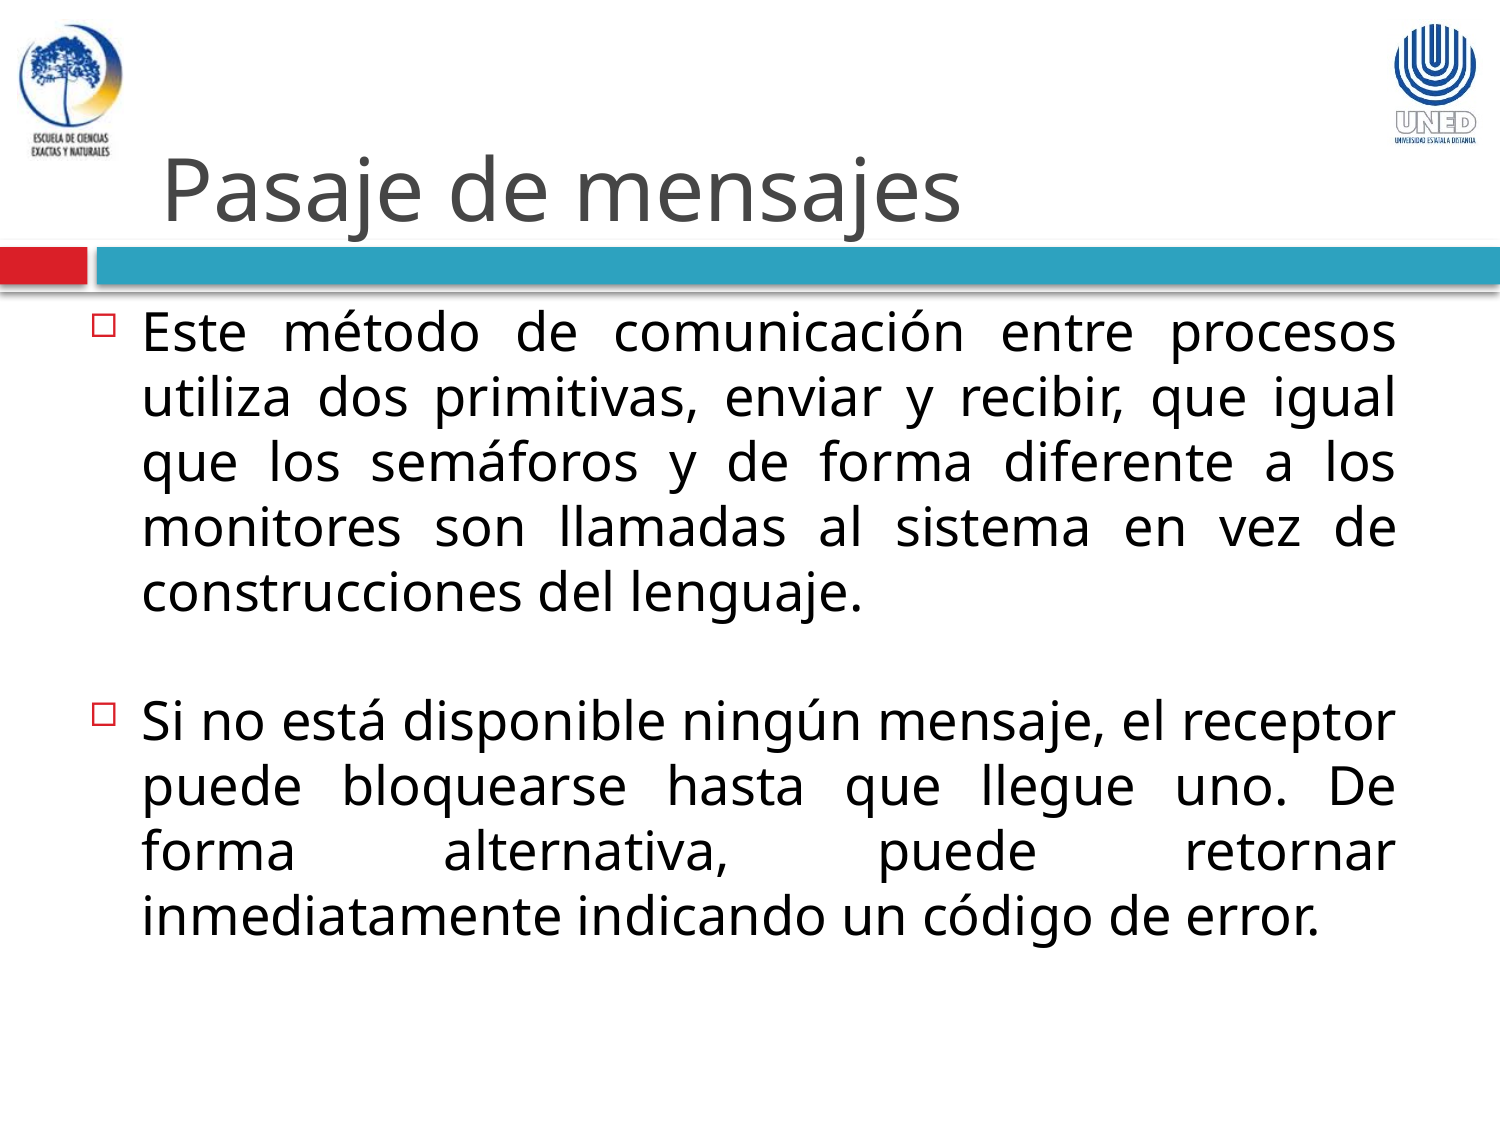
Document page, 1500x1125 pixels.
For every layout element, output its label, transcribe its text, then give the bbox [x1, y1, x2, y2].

picture [17, 19, 124, 161]
text_box Pasaje de mensajes [147, 25, 1376, 246]
picture [1387, 19, 1483, 147]
list Este método de comunicación entre procesos utiliza dos primitivas, enviar y recibir, que igual que los semáforos y de forma diferente a los monitores son llamadas al sistema en vez de construcciones del lenguaje. Si no está disponible ningún mensaje, el receptor puede bloquearse hasta que llegue uno. De forma alternativa, puede retornar inmediatamente indicando un código de error. [76, 290, 1412, 953]
